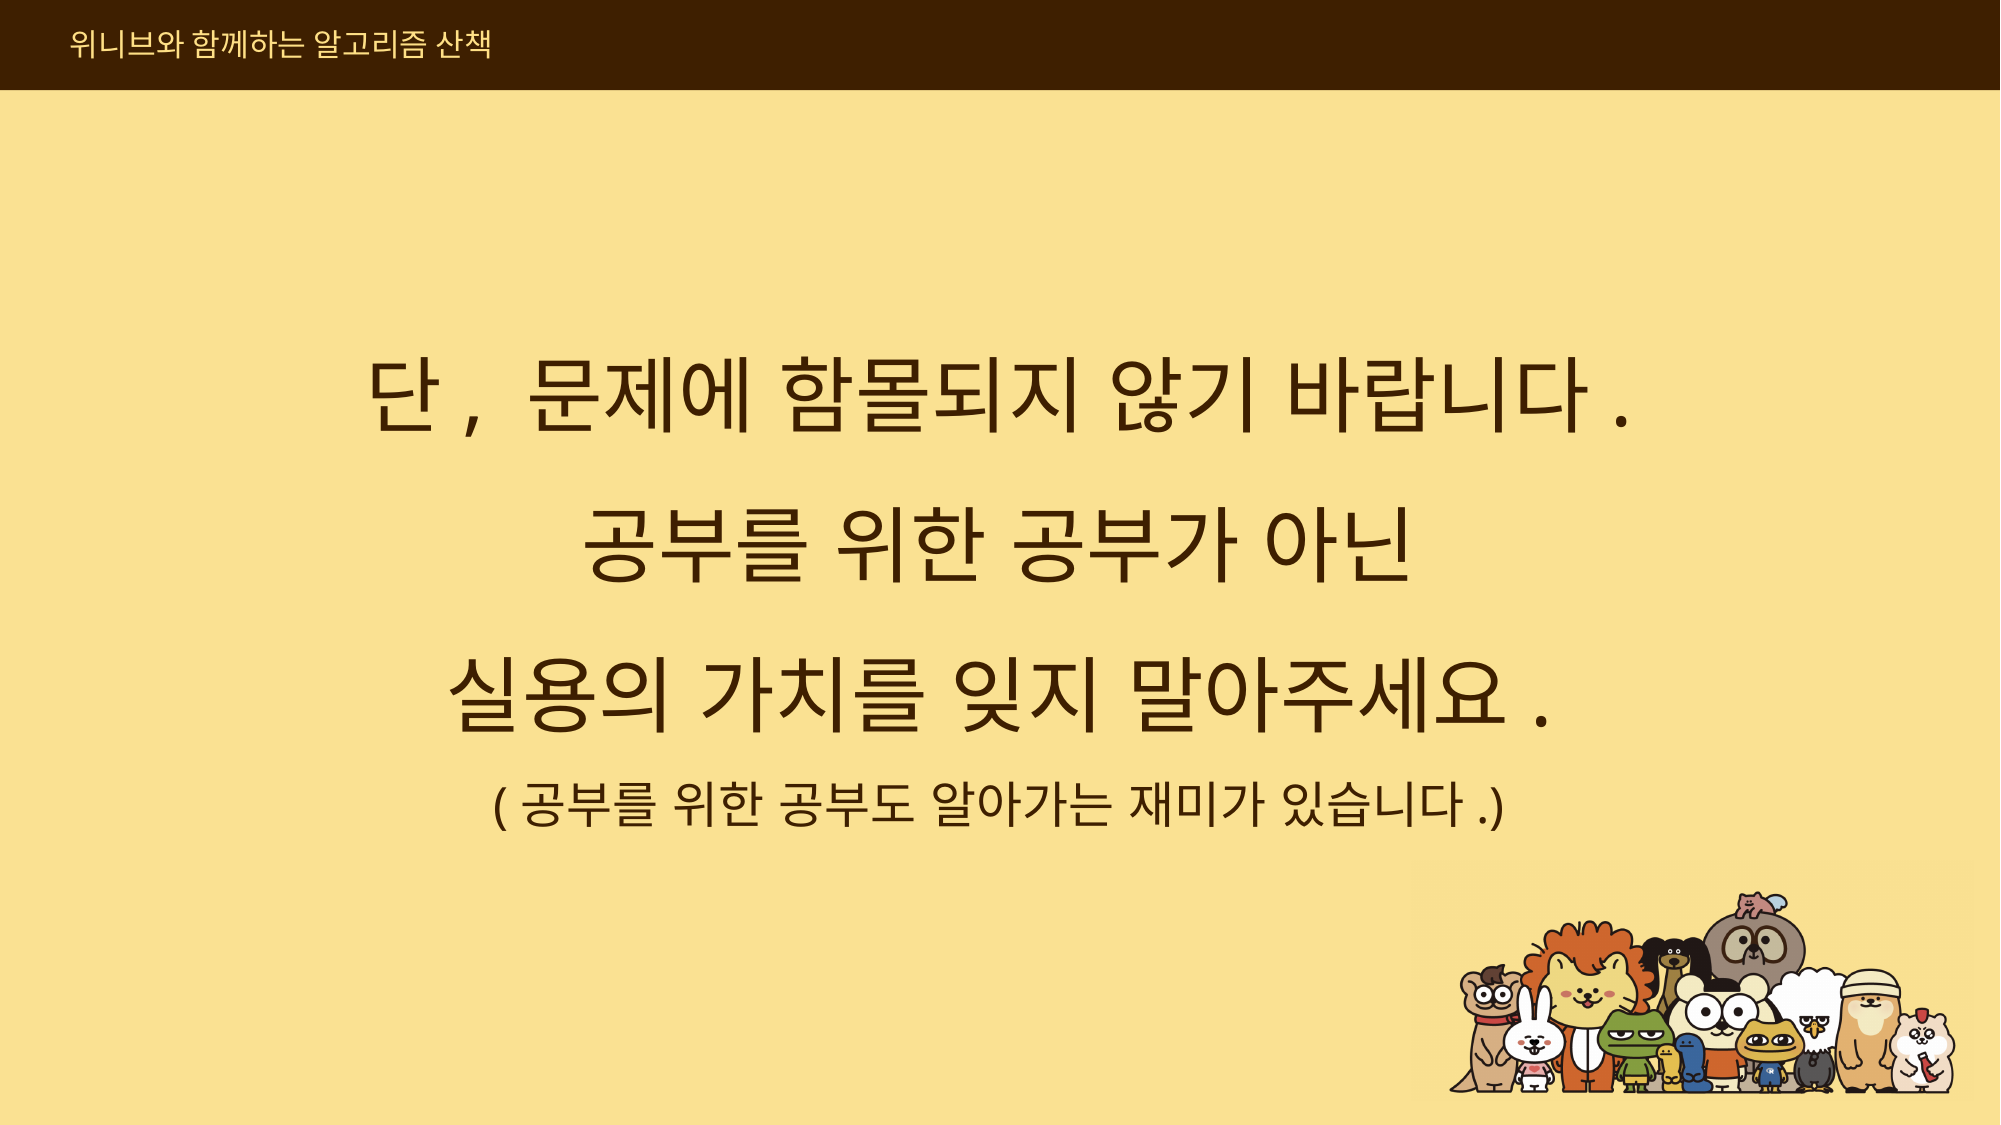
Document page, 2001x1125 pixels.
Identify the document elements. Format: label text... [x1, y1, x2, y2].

text_box 단, 문제에 함몰되지 않기 바랍니다. 공부를 위한 공부가 아닌 실용의 가치를 잊지 말아주세요. (공부를 위한 공부도 알아가는 재미가 있습니다.) [171, 286, 1827, 841]
text_box [0, 0, 2000, 91]
picture [1411, 860, 1974, 1101]
text_box 위니브와 함께하는 알고리즘 산책 [54, 17, 805, 71]
